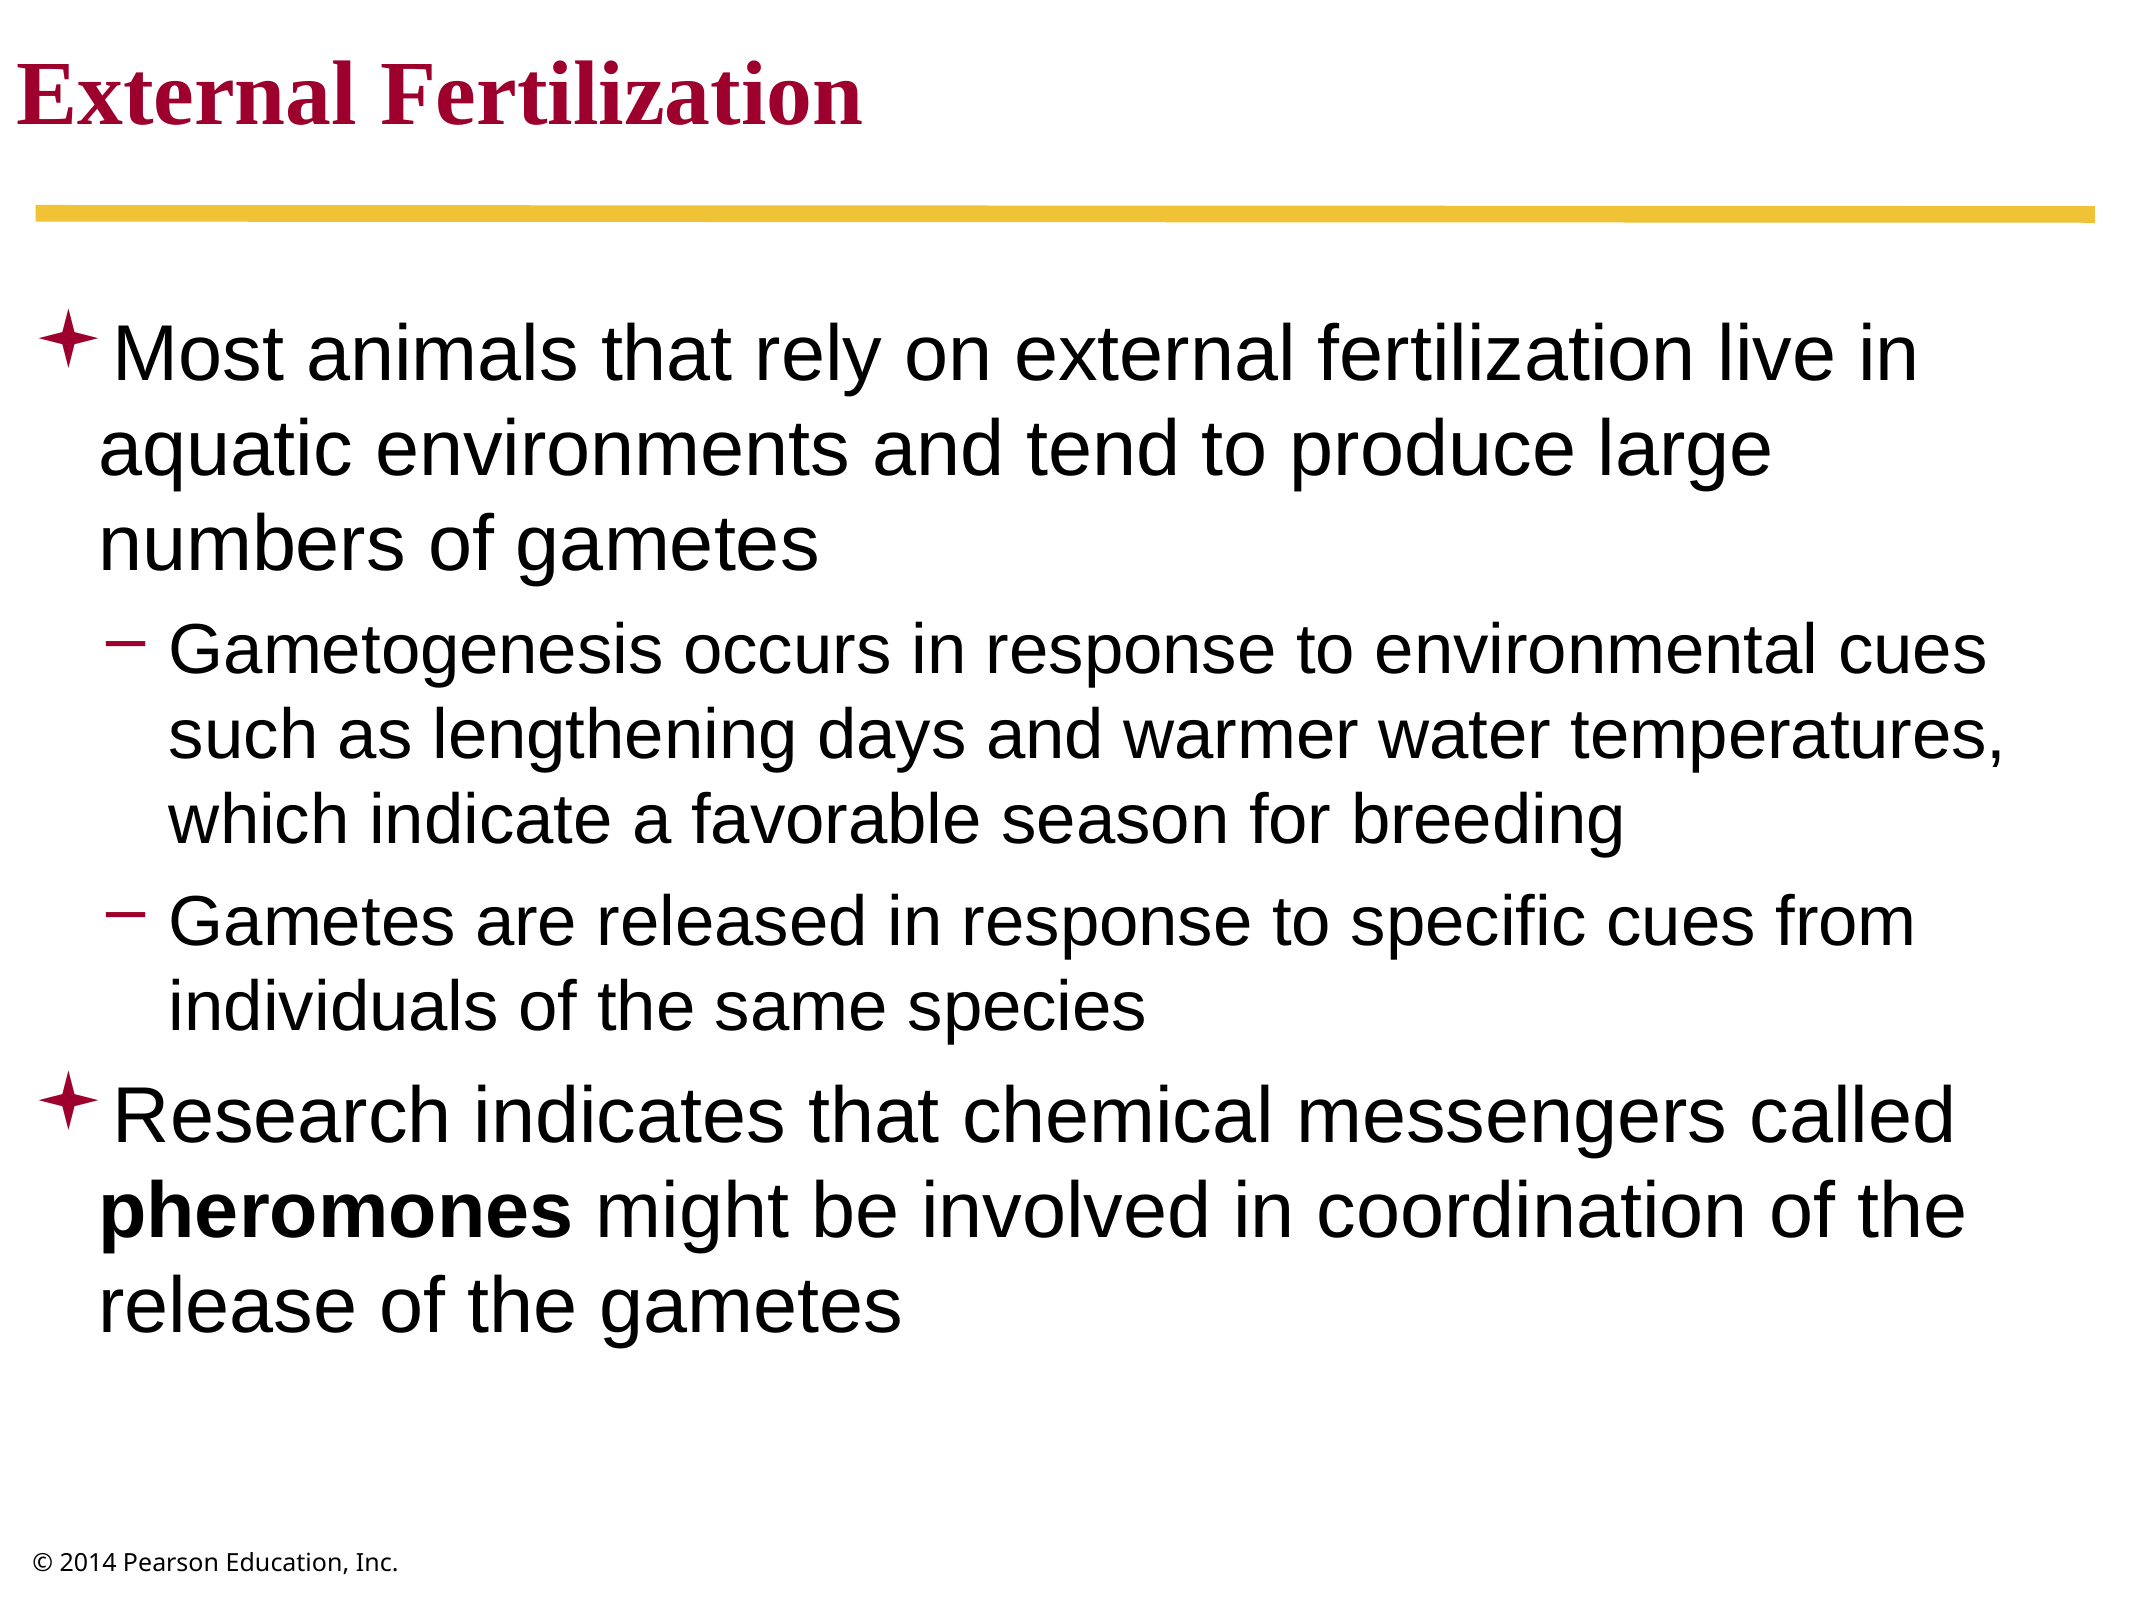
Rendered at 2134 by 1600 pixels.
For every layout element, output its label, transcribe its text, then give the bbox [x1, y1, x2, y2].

list Most animals that rely on external fertilization live in aquatic environments and tend to produce large numbers of gametes Gametogenesis occurs in response to environmental cues such as lengthening days and warmer water temperatures, which indicate a favorable season for breeding Gametes are released in response to specific cues from individuals of the same species Research indicates that chemical messengers called pheromones might be involved in coordination of the release of the gametes [33, 300, 2093, 1551]
title External Fertilization [15, 44, 2064, 238]
